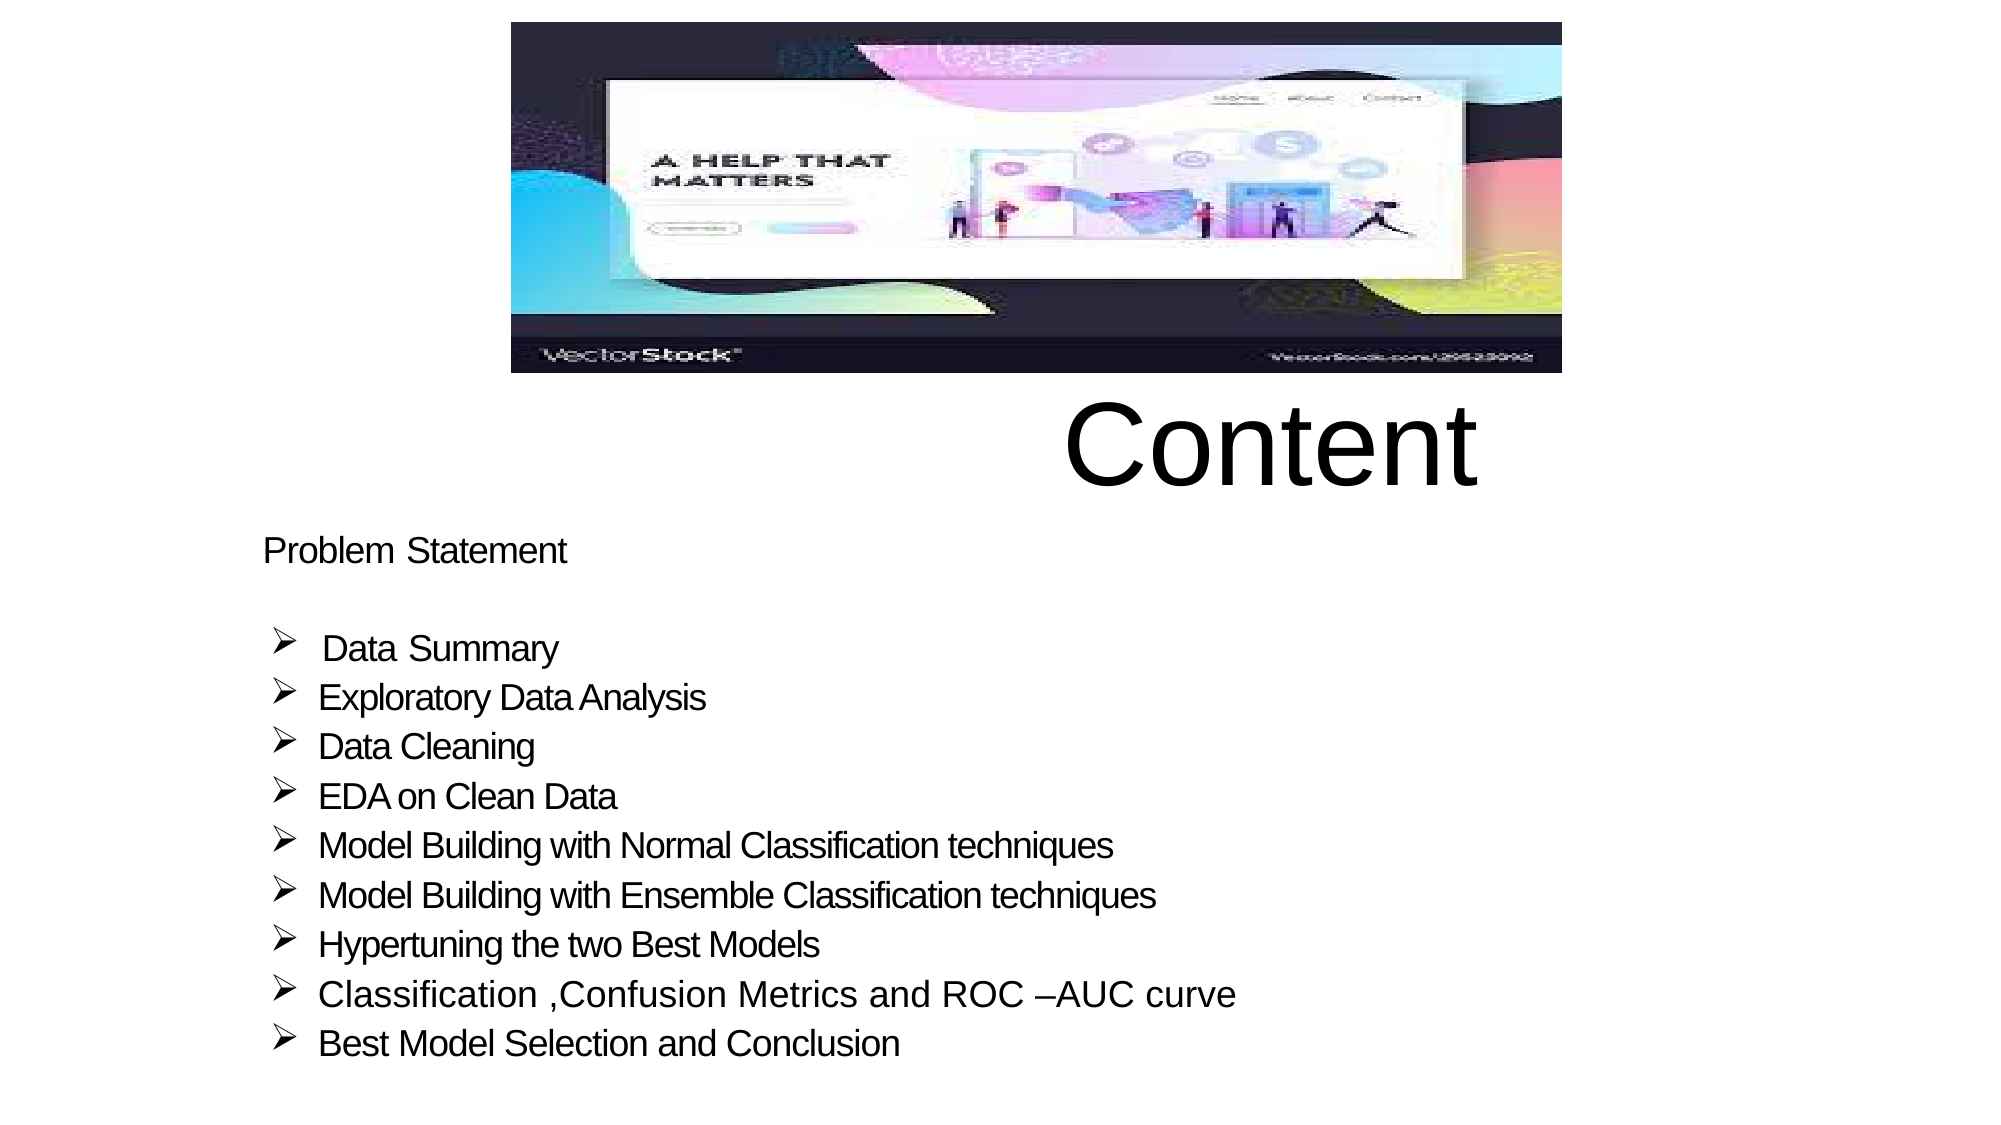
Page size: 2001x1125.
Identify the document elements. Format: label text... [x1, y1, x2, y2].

title Content [1038, 373, 1503, 518]
subtitle Problem Statement Data Summary Exploratory Data Analysis Data Cleaning EDA on Clean Data Model Building with Normal Classification techniques Model Building with Ensemble Classification techniques Hypertuning the two Best Models Classification ,Confusion Metrics and ROC –AUC curve Best Model Selection and Conclusion [216, 518, 1912, 1072]
picture [511, 22, 1562, 373]
